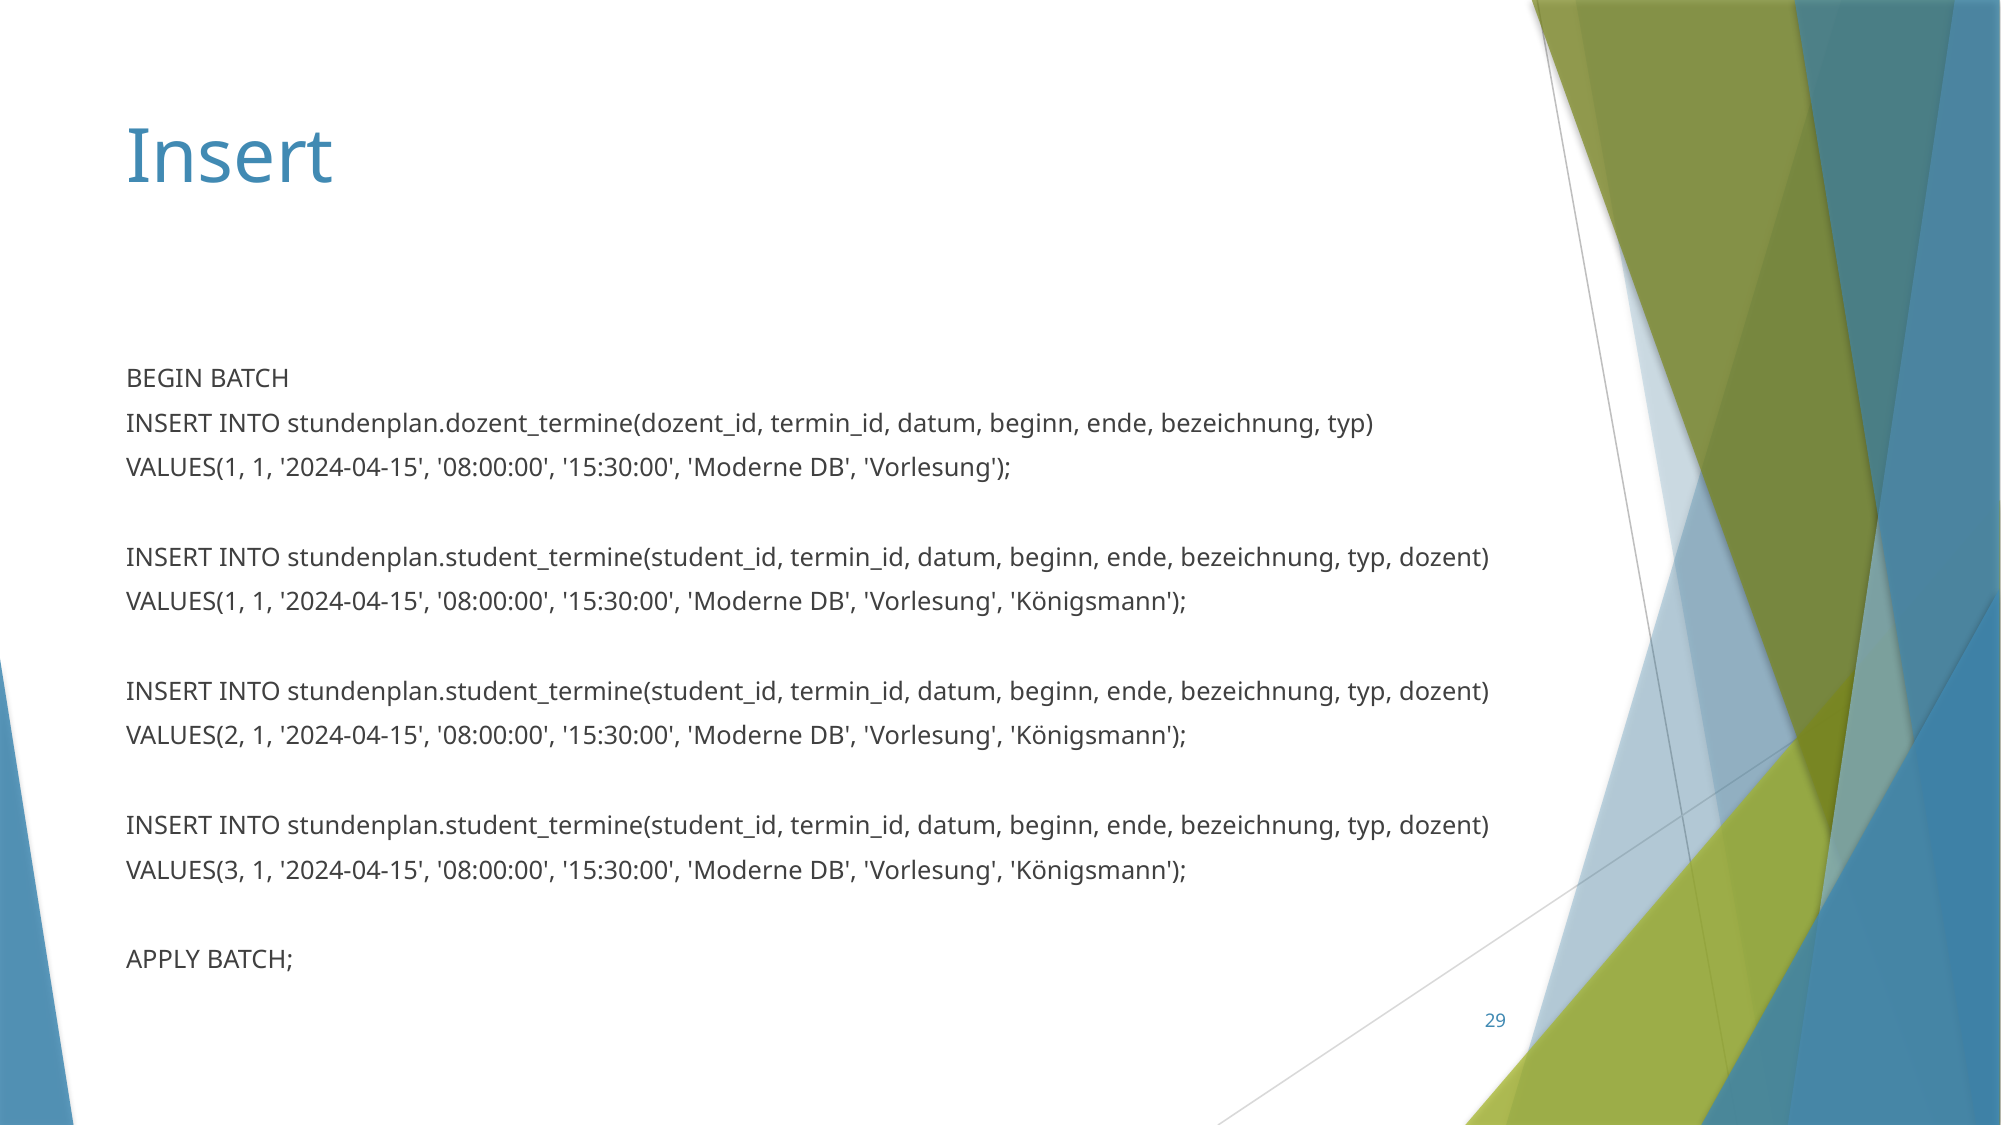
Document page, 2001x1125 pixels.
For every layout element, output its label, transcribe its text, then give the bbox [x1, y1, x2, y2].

title Insert [111, 99, 1522, 317]
list BEGIN BATCH INSERT INTO stundenplan.dozent_termine(dozent_id, termin_id, datum, beginn, ende, bezeichnung, typ) VALUES(1, 1, '2024-04-15', '08:00:00', '15:30:00', 'Moderne DB', 'Vorlesung'); INSERT INTO stundenplan.student_termine(student_id, termin_id, datum, beginn, ende, bezeichnung, typ, dozent) VALUES(1, 1, '2024-04-15', '08:00:00', '15:30:00', 'Moderne DB', 'Vorlesung', 'Königsmann'); INSERT INTO stundenplan.student_termine(student_id, termin_id, datum, beginn, ende, bezeichnung, typ, dozent) VALUES(2, 1, '2024-04-15', '08:00:00', '15:30:00', 'Moderne DB', 'Vorlesung', 'Königsmann'); INSERT INTO stundenplan.student_termine(student_id, termin_id, datum, beginn, ende, bezeichnung, typ, dozent) VALUES(3, 1, '2024-04-15', '08:00:00', '15:30:00', 'Moderne DB', 'Vorlesung', 'Königsmann'); APPLY BATCH; [111, 354, 1522, 992]
slide_number 29 [1409, 991, 1522, 1051]
